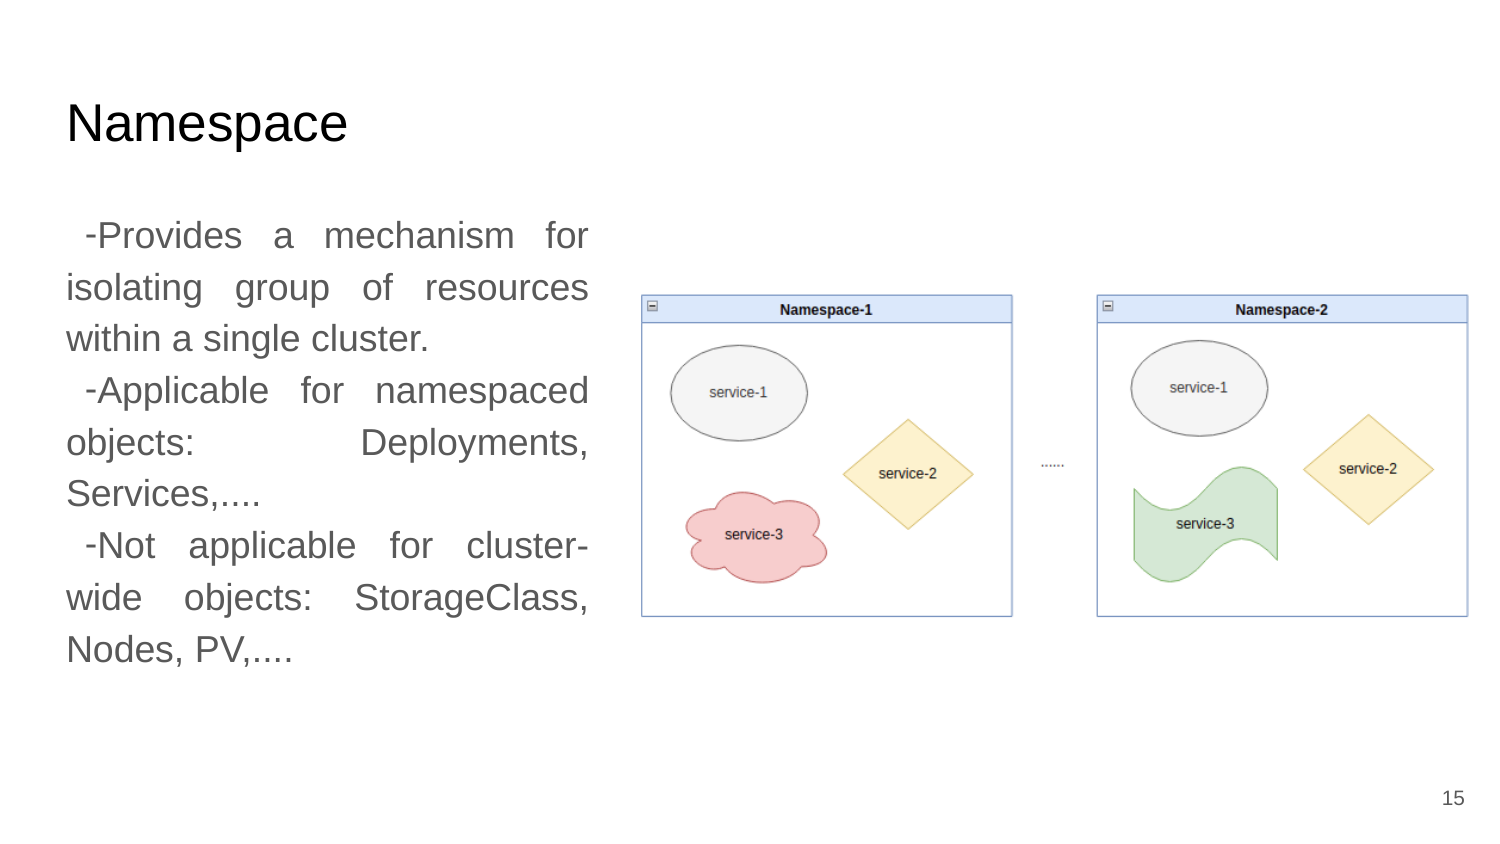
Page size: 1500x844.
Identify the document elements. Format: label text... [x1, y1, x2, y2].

picture [609, 272, 1500, 641]
list Provides a mechanism for isolating group of resources within a single cluster. Applicable for namespaced objects: Deployments, Services,.... Not applicable for cluster-wide objects: StorageClass, Nodes, PV,.... [51, 189, 605, 750]
title Namespace [51, 72, 1449, 167]
slide_number ‹#› [1389, 764, 1480, 830]
